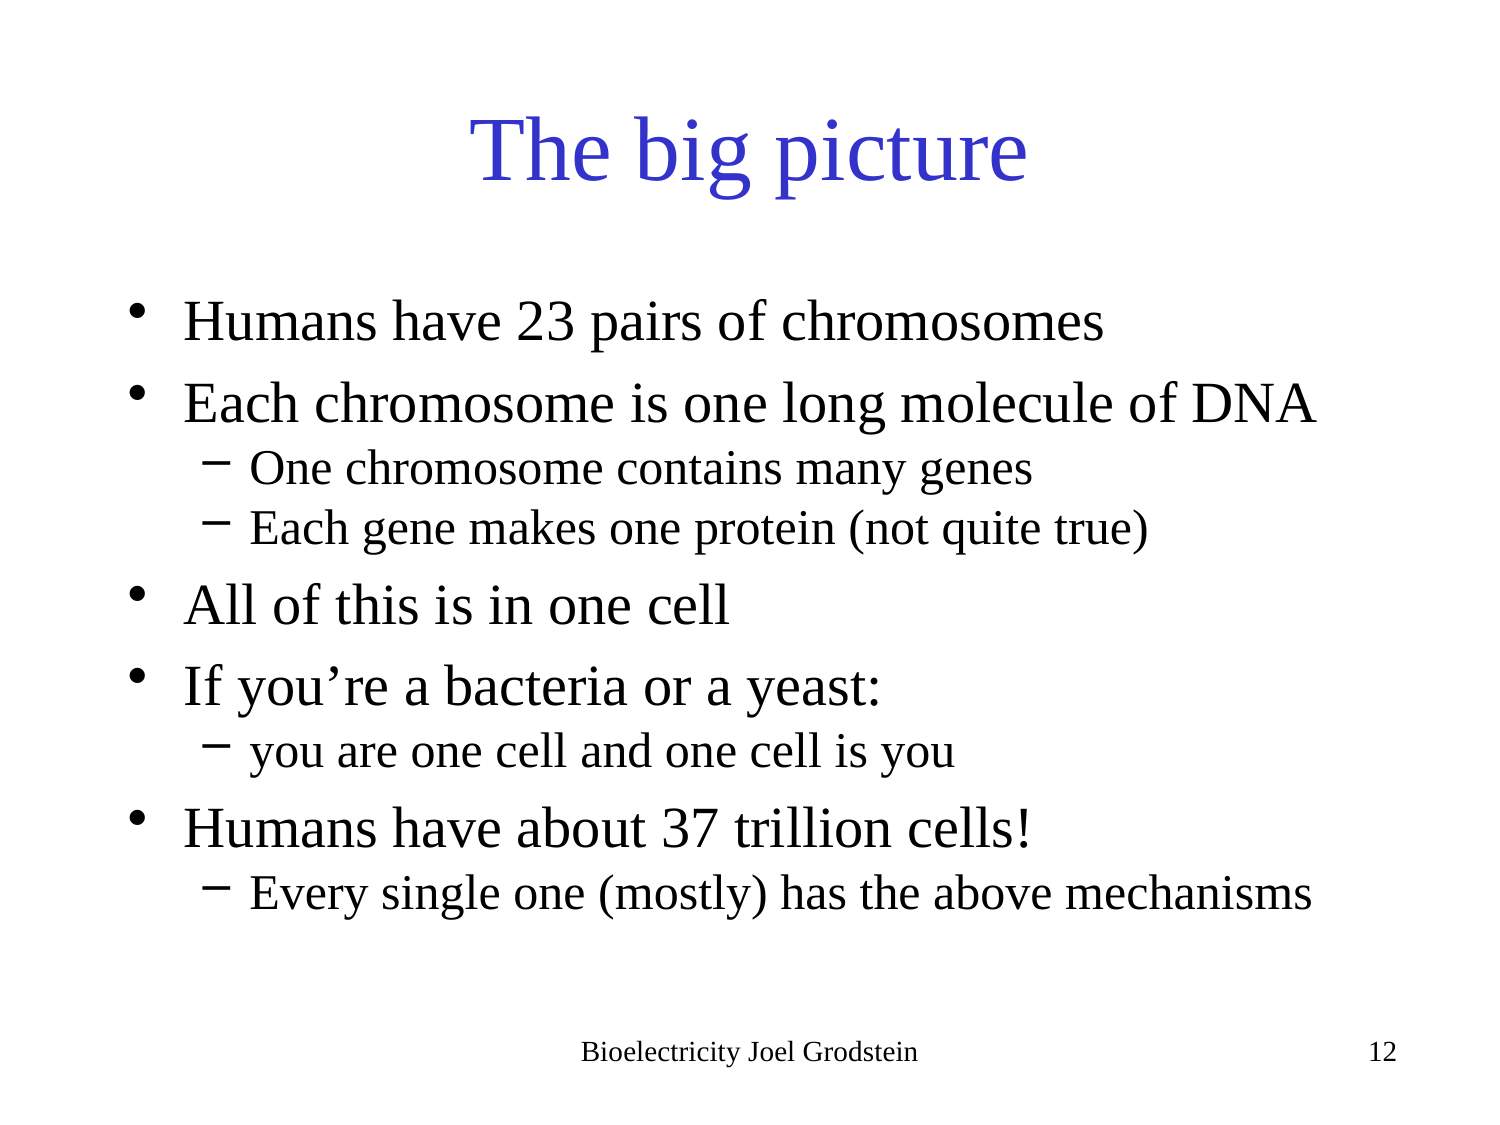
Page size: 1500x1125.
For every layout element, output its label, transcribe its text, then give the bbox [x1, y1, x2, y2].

footer Bioelectricity Joel Grodstein [512, 1024, 988, 1101]
title The big picture [112, 50, 1388, 238]
list Humans have 23 pairs of chromosomes Each chromosome is one long molecule of DNA One chromosome contains many genes Each gene makes one protein (not quite true) All of this is in one cell If you’re a bacteria or a yeast: you are one cell and one cell is you Humans have about 37 trillion cells! Every single one (mostly) has the above mechanisms [112, 275, 1388, 1000]
